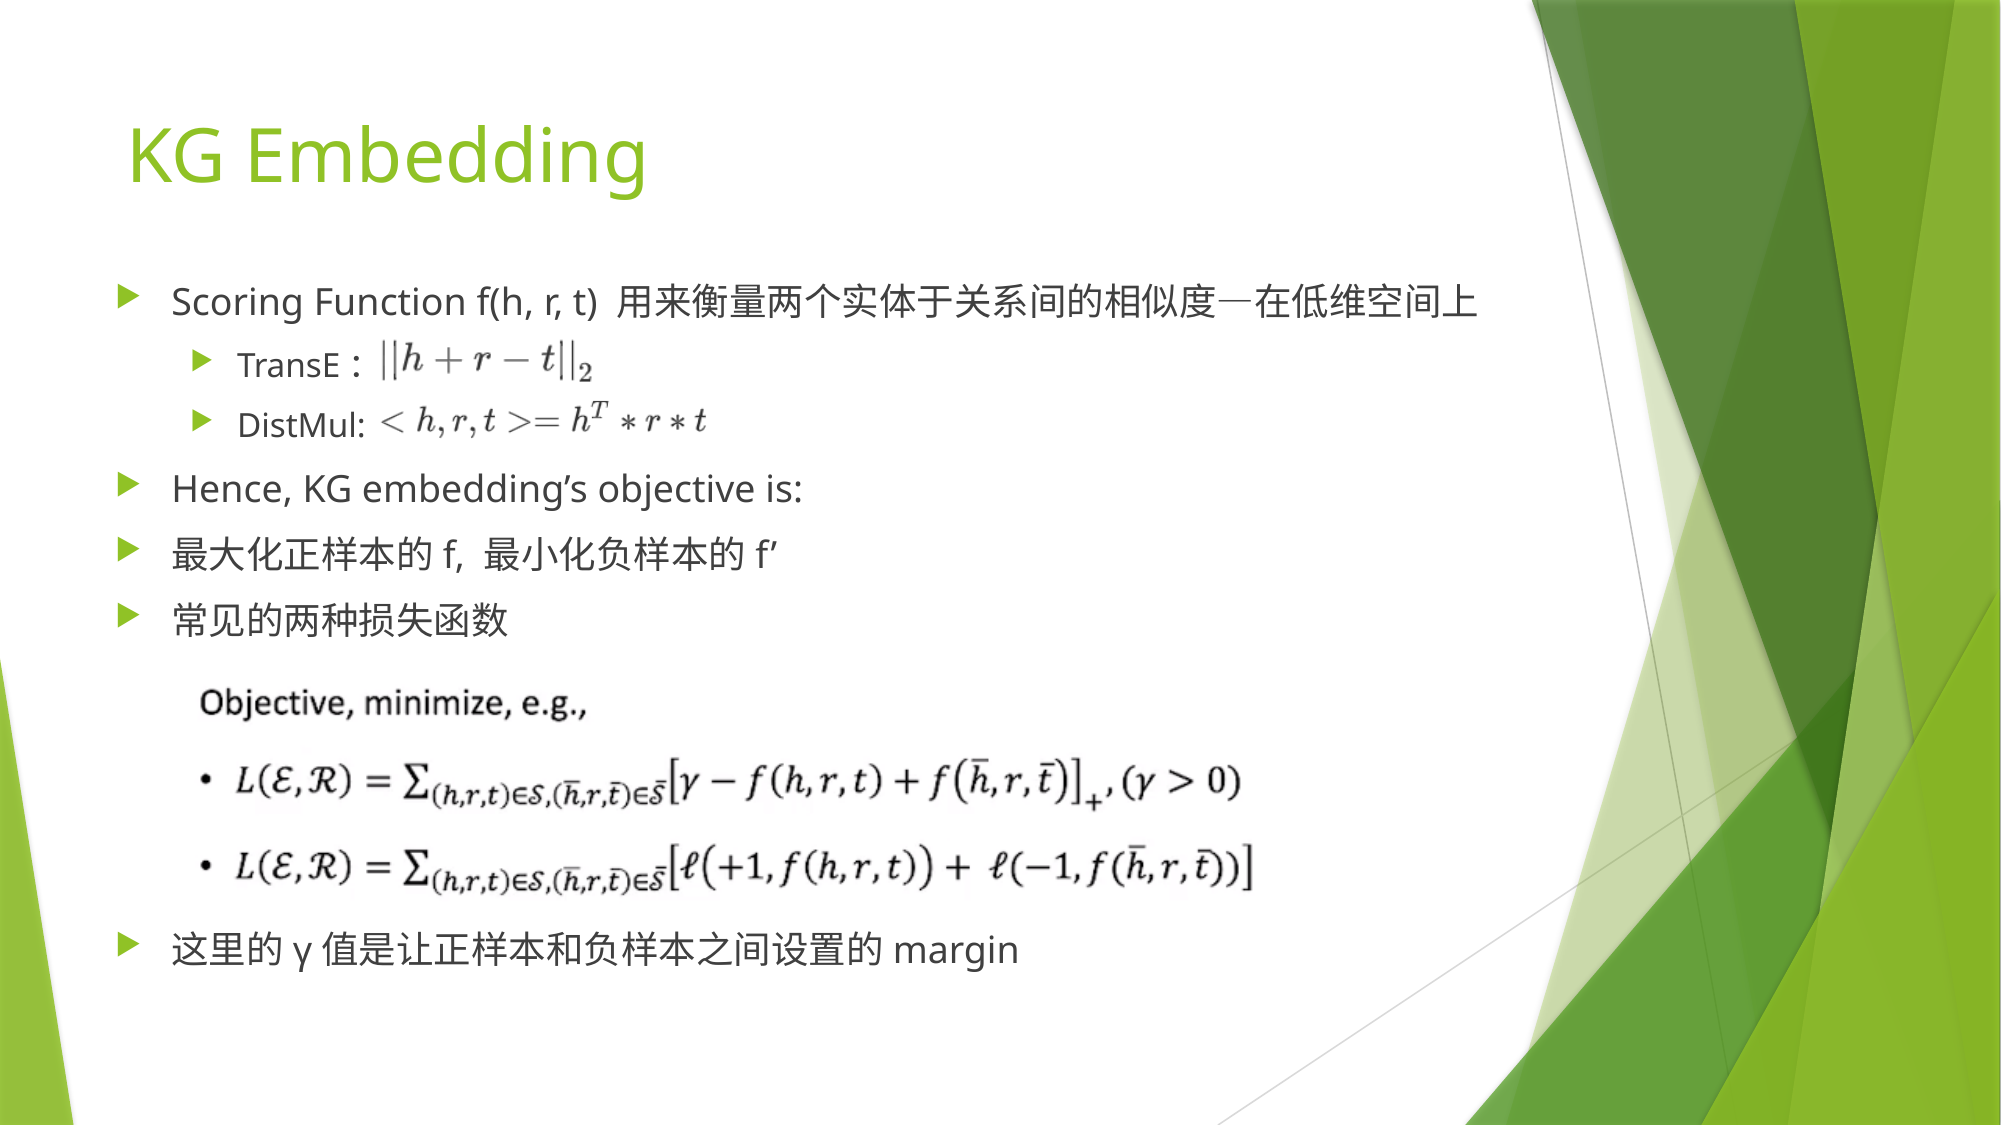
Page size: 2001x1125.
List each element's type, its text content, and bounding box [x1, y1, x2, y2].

picture [373, 325, 723, 456]
picture [178, 664, 1304, 923]
title KG Embedding [111, 99, 1522, 317]
list Scoring Function f(h, r, t) 用来衡量两个实体于关系间的相似度—在低维空间上 TransE： DistMul: Hence, KG embedding’s objective is: 最大化正样本的f, 最小化负样本的f’ 常见的两种损失函数 这里的γ值是让正样本和负样本之间设置的margin [100, 270, 1511, 1025]
